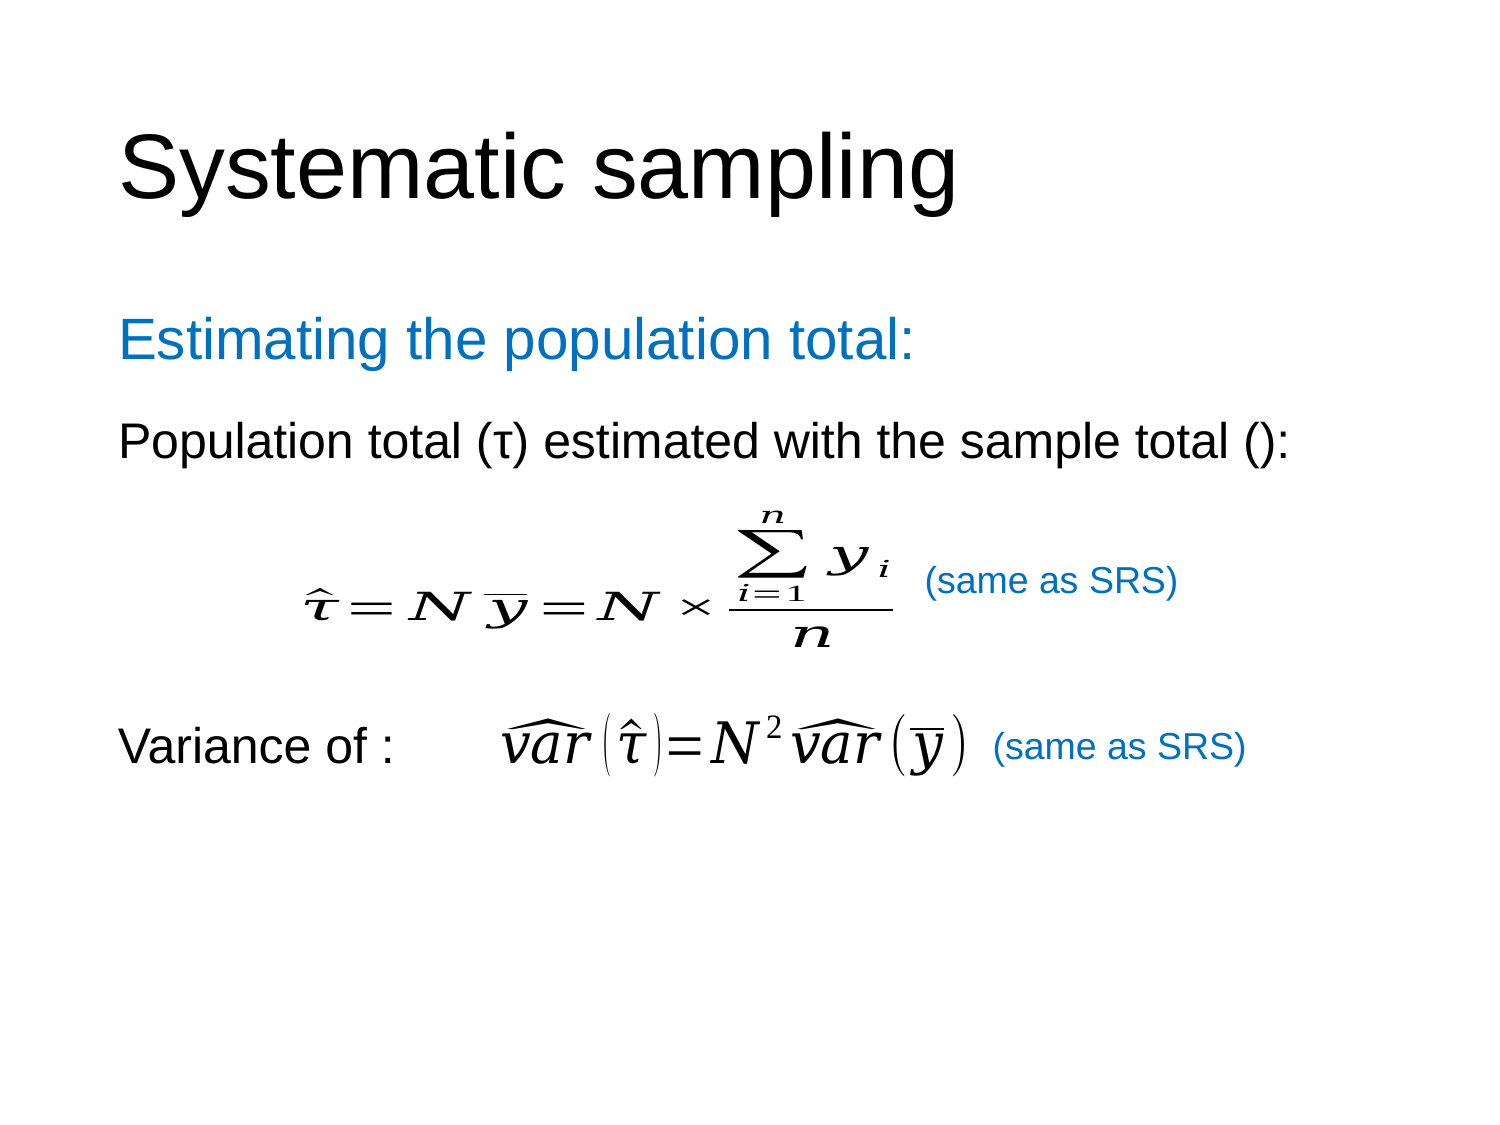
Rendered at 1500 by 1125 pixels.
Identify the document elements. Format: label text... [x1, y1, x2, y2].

text_box (same as SRS) [978, 714, 1262, 774]
title Systematic sampling [103, 59, 1397, 278]
text_box (same as SRS) [909, 548, 1194, 609]
